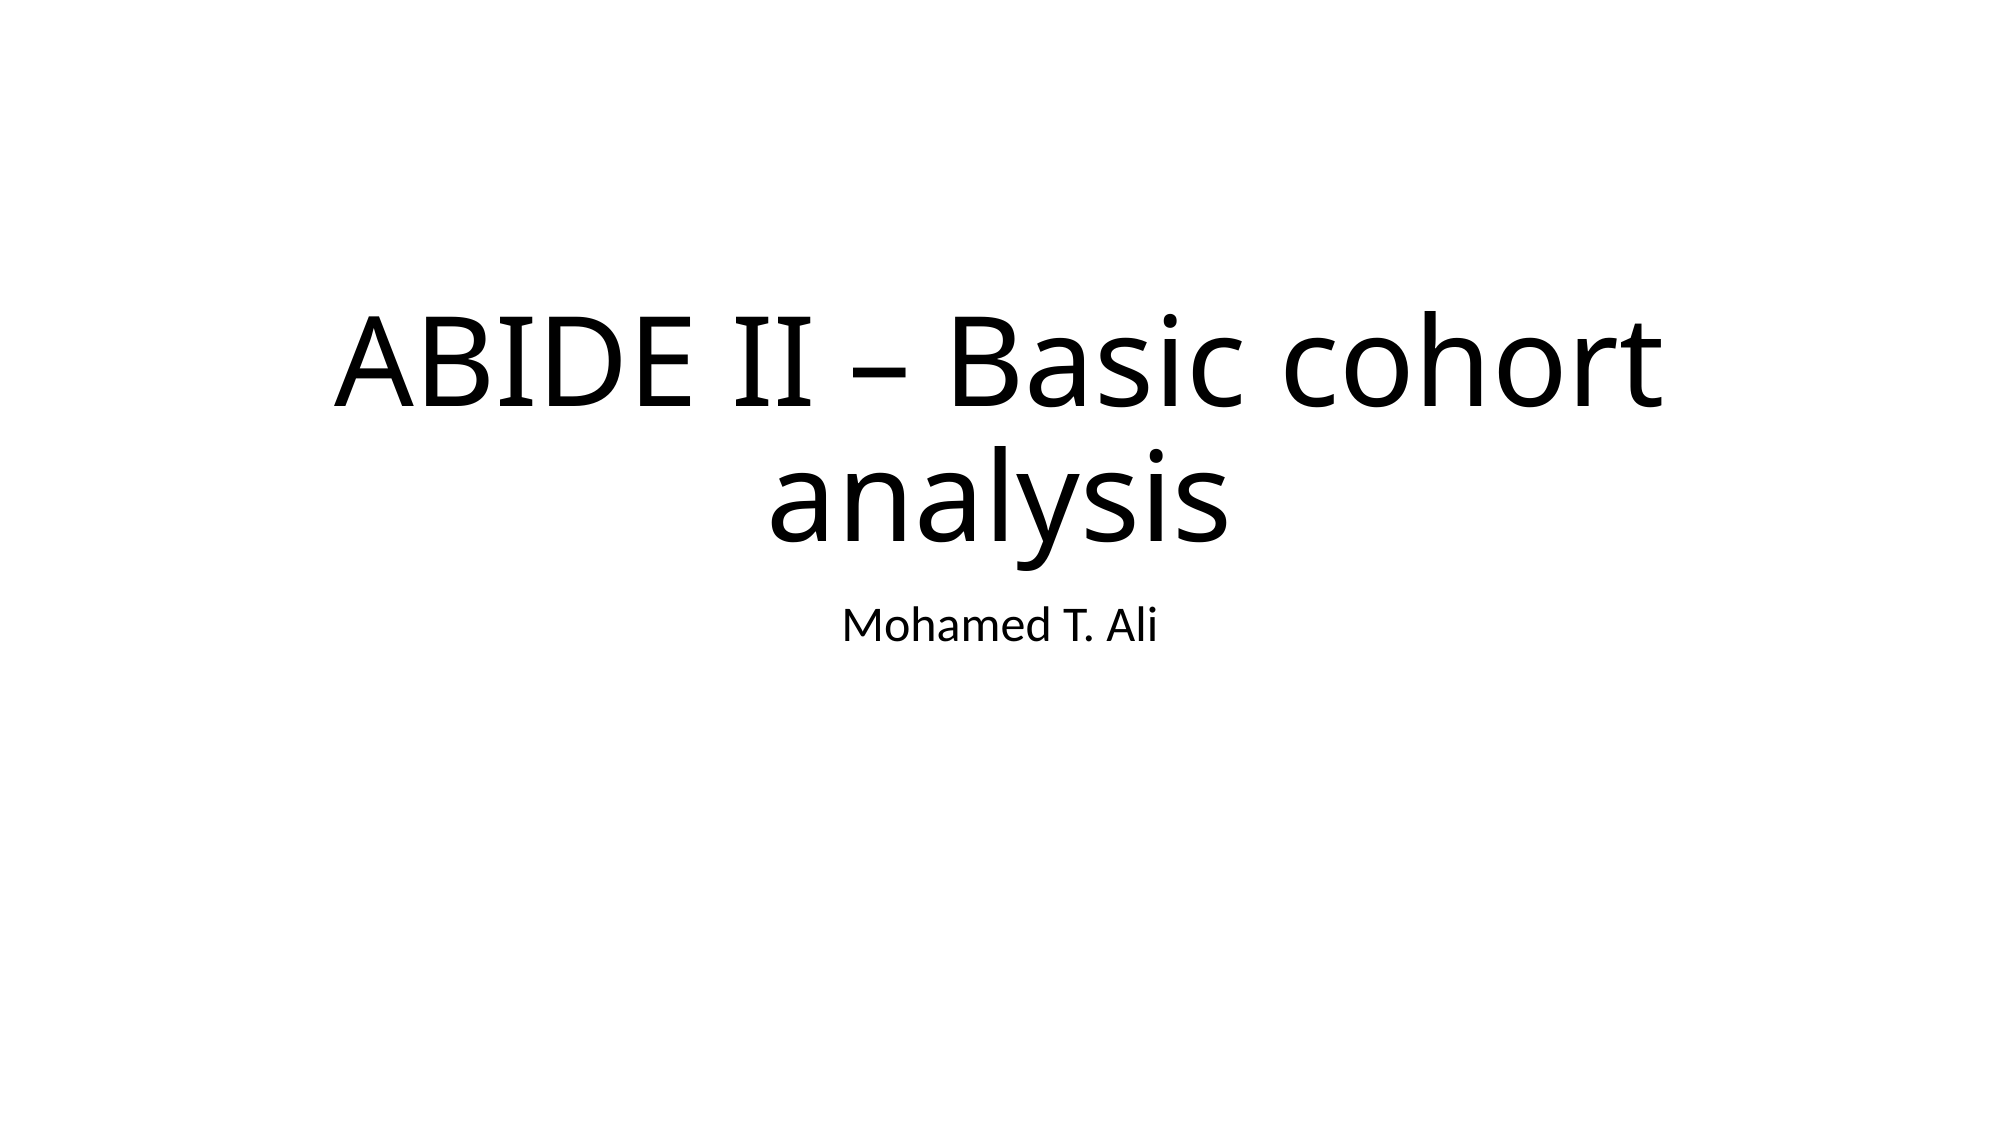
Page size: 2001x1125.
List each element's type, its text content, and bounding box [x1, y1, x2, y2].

subtitle Mohamed T. Ali [249, 590, 1750, 863]
title ABIDE II – Basic cohort analysis [249, 184, 1750, 576]
